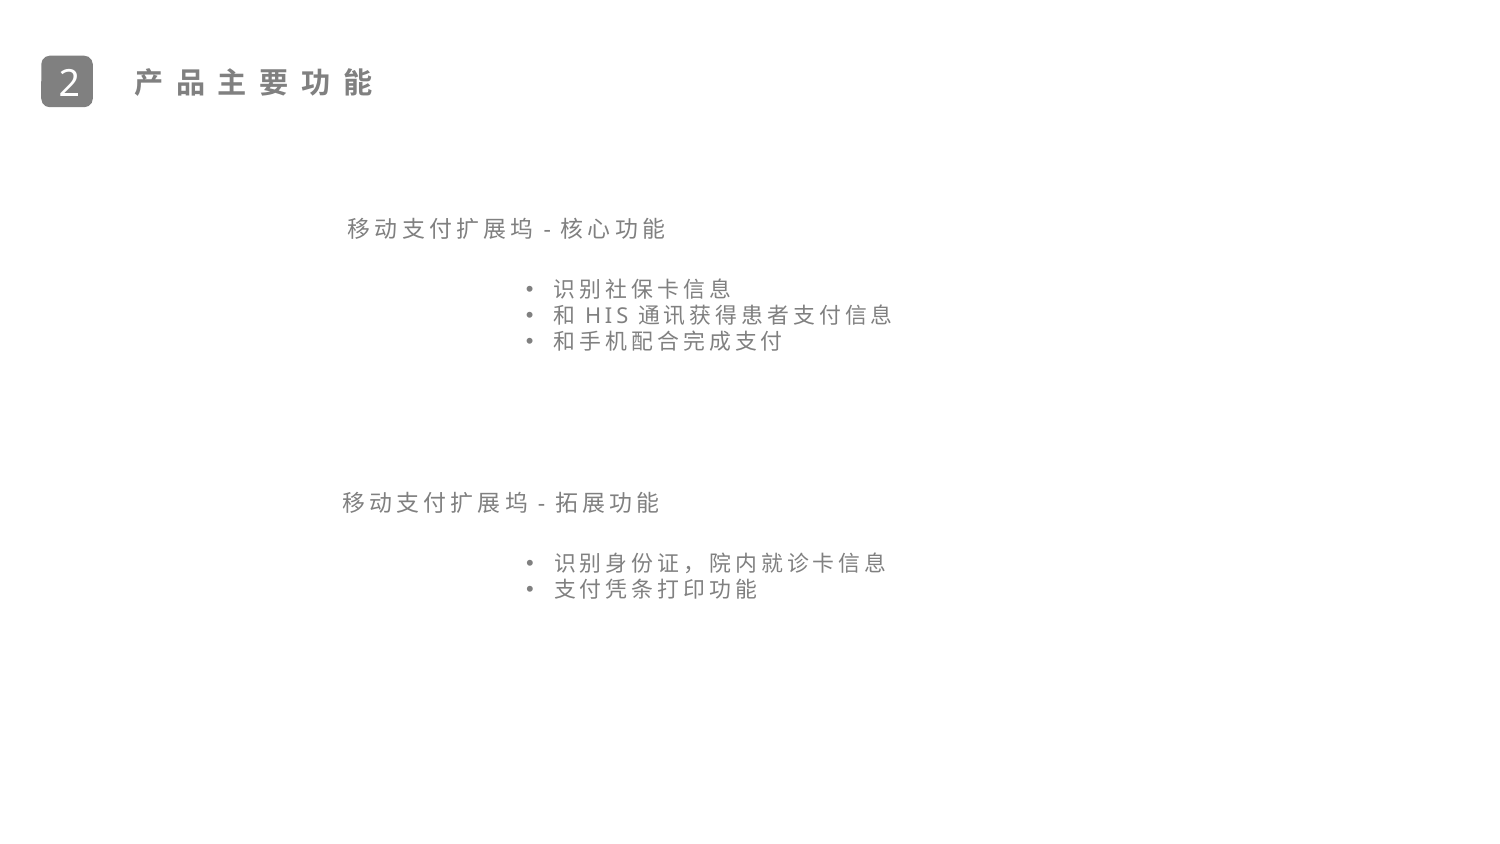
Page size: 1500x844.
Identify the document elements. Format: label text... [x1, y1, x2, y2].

text_box 产品主要功能 [119, 56, 388, 107]
text_box 移动支付扩展坞-核心功能 [311, 207, 702, 278]
text_box 2 [40, 54, 94, 109]
text_box 识别身份证，院内就诊卡信息 支付凭条打印功能 [511, 542, 903, 610]
text_box 移动支付扩展坞-拓展功能 [305, 480, 696, 551]
text_box 识别社保卡信息 和HIS通讯获得患者支付信息 和手机配合完成支付 [511, 268, 909, 362]
